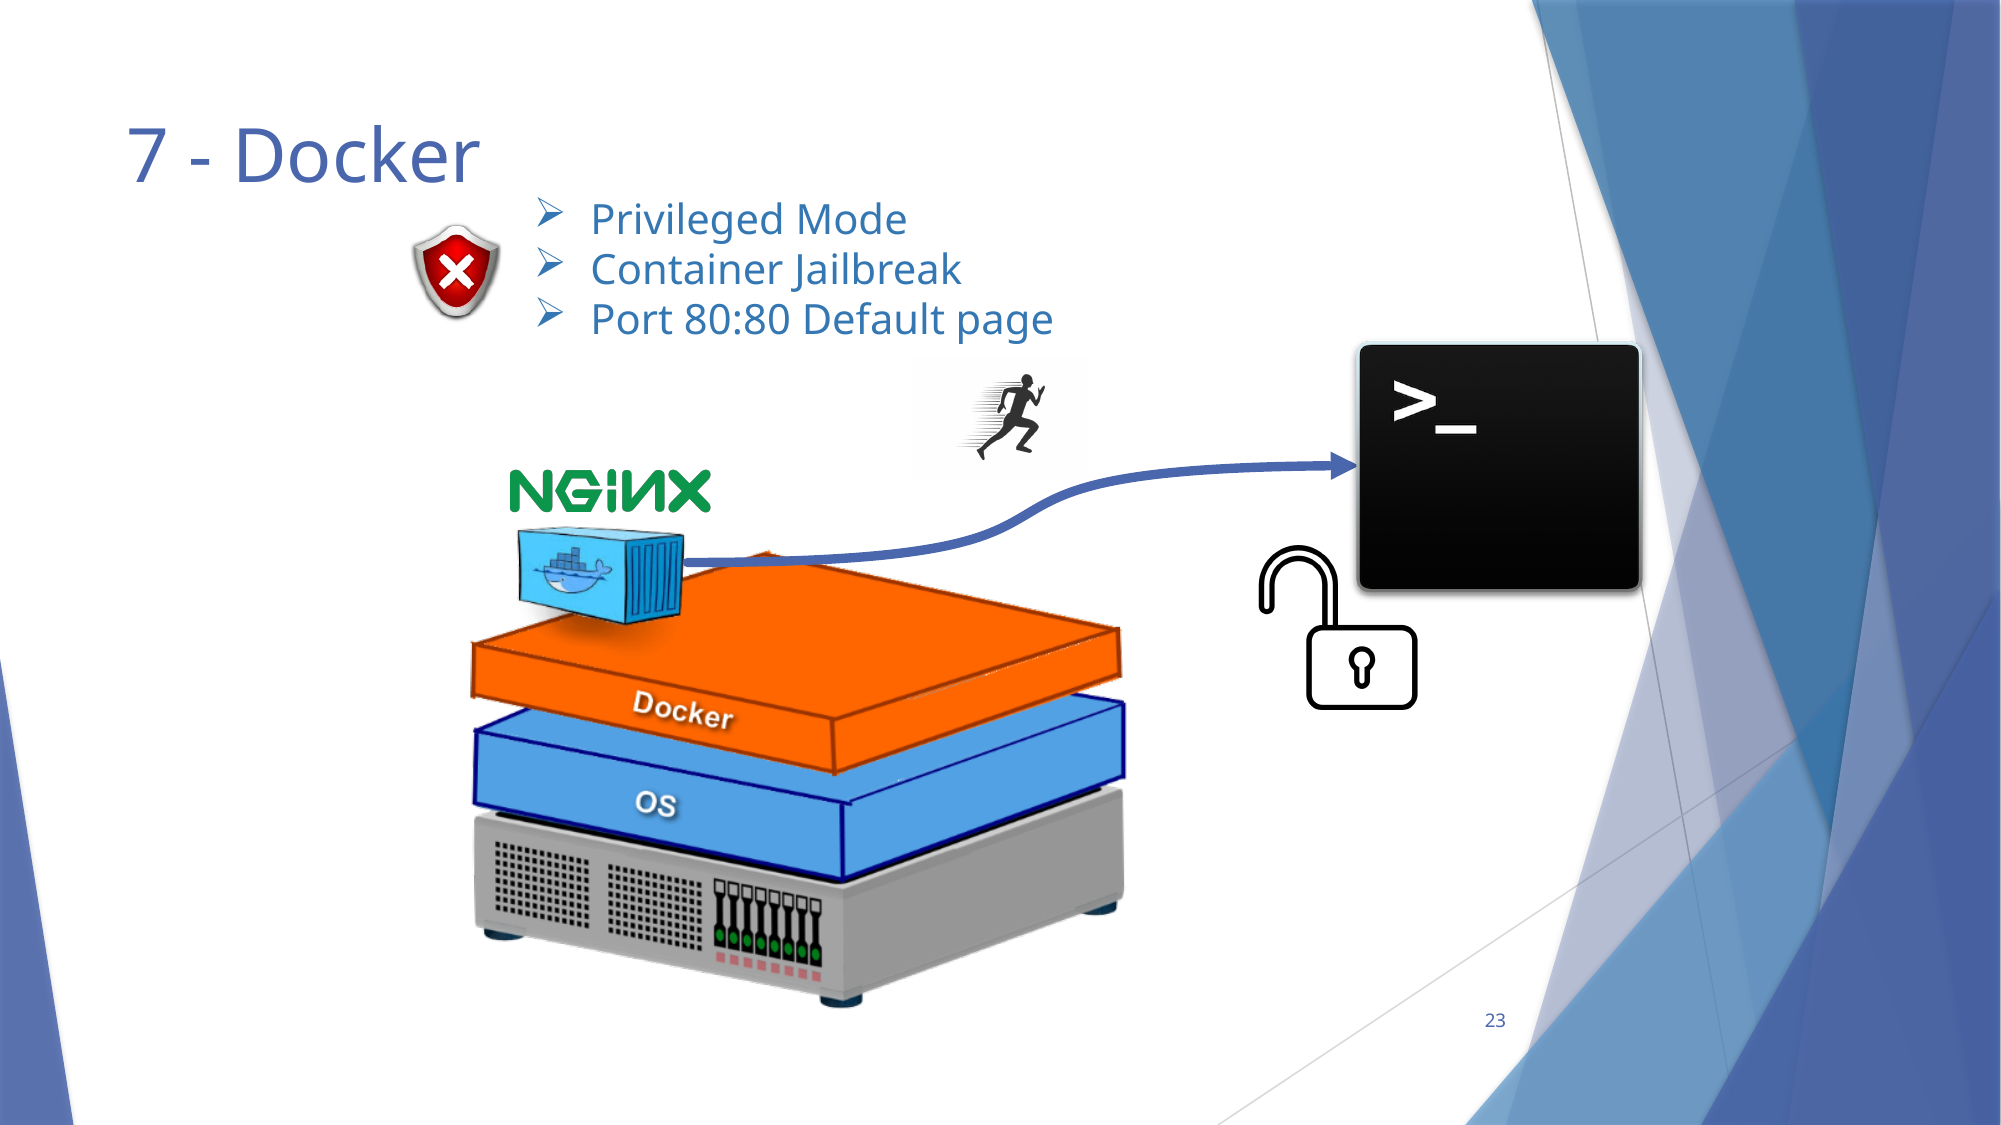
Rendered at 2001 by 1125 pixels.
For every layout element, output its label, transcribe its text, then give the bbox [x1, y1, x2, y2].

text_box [686, 465, 1332, 563]
picture [1255, 304, 1661, 710]
text_box Privileged Mode Container Jailbreak Port 80:80 Default page [519, 185, 1108, 350]
slide_number 23 [1409, 991, 1522, 1051]
picture [396, 355, 1216, 1028]
title 7 - Docker [111, 99, 1522, 317]
picture [395, 211, 517, 332]
